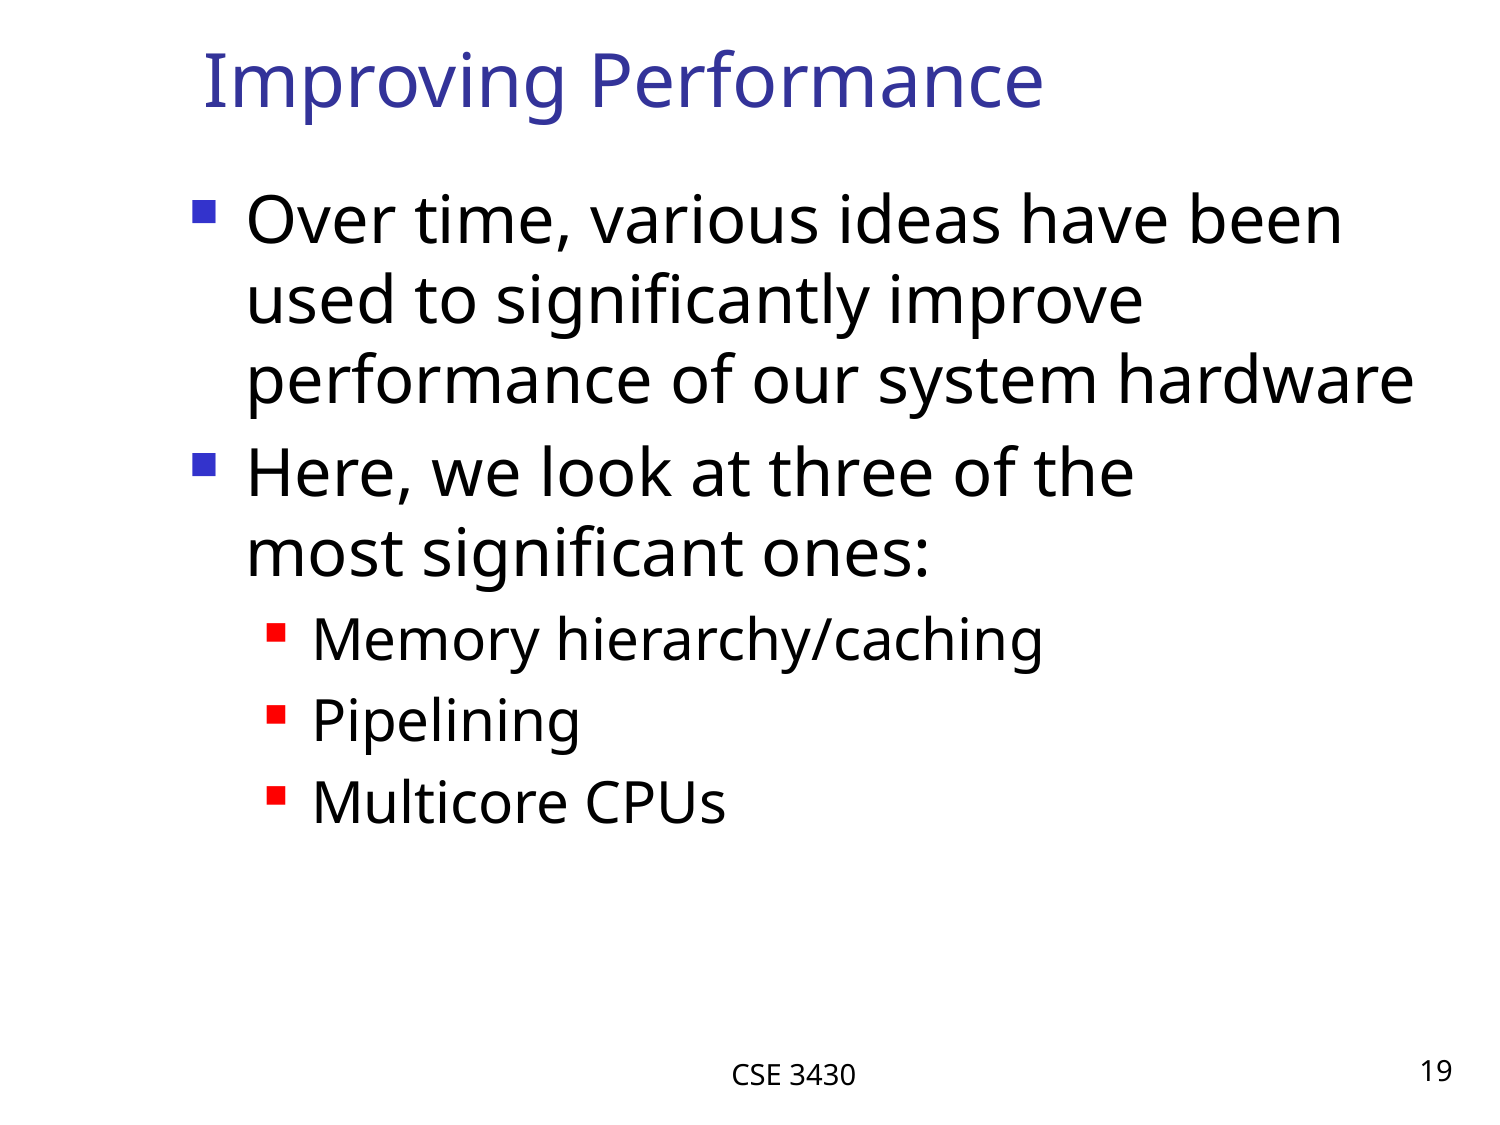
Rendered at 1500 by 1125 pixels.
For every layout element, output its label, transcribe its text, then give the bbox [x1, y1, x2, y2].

slide_number 19 [1154, 1023, 1468, 1100]
title Improving Performance [188, 20, 1443, 130]
footer CSE 3430 [371, 1022, 1217, 1100]
list Over time, various ideas have been used to significantly improve performance of our system hardware Here, we look at three of the most significant ones: Memory hierarchy/caching Pipelining Multicore CPUs [174, 169, 1456, 1010]
